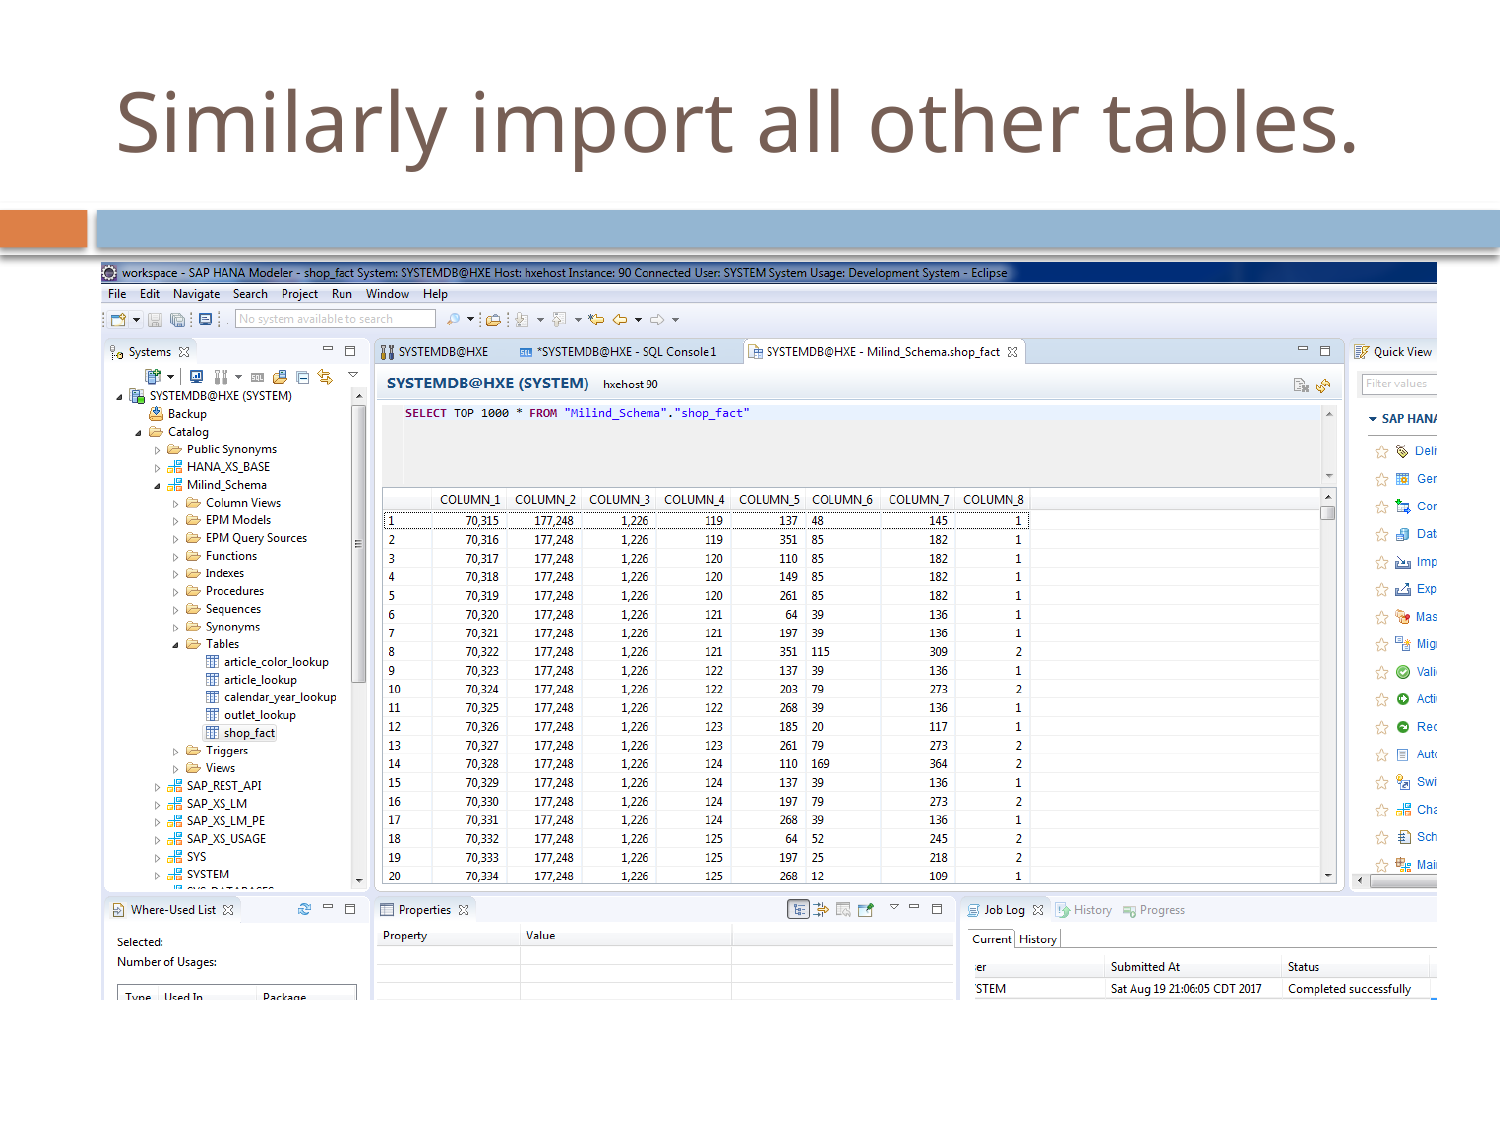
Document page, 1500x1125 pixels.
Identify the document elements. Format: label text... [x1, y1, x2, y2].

title Similarly import all other tables. [100, 37, 1438, 200]
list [101, 262, 1438, 1001]
